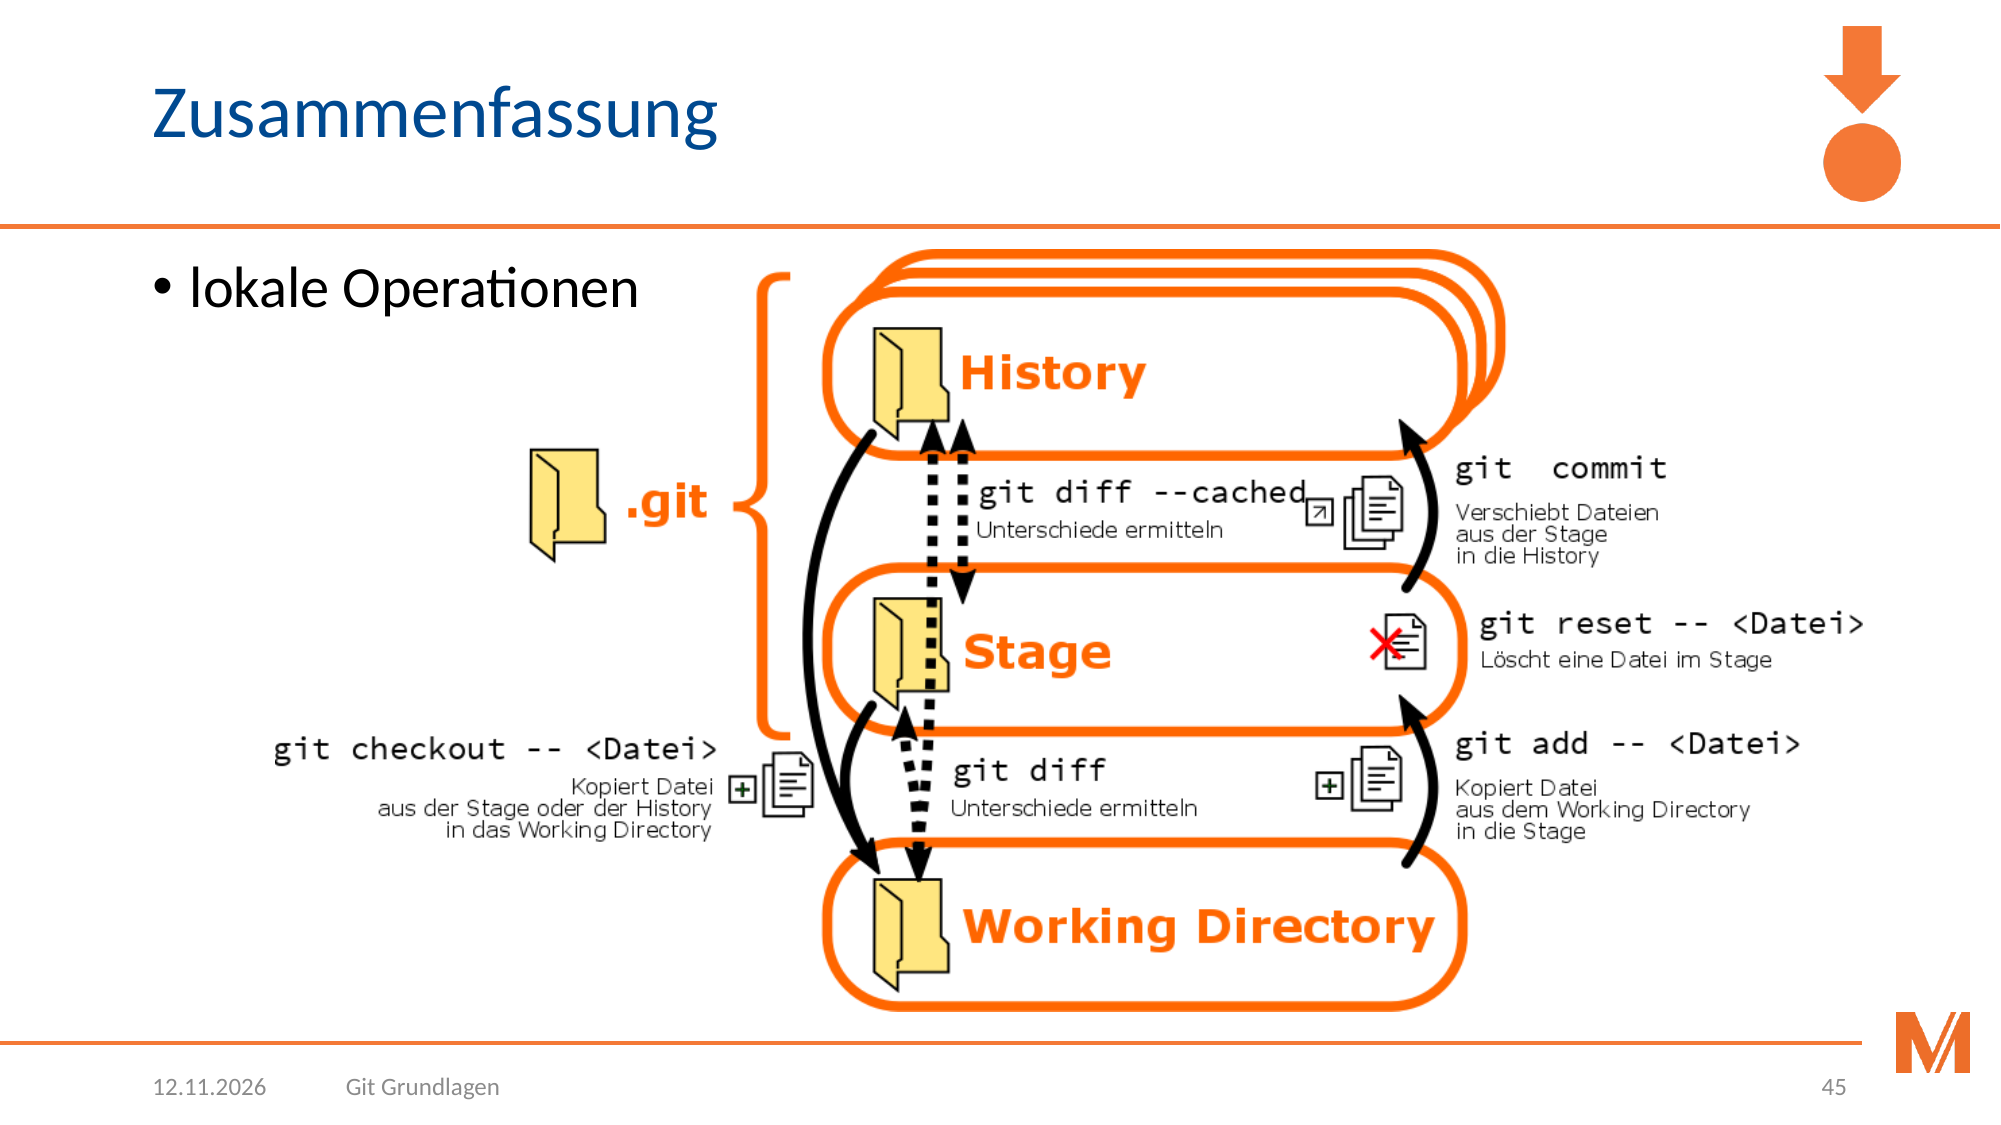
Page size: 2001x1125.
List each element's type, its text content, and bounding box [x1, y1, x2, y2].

slide_number 45 [1743, 1055, 1863, 1116]
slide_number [137, 1055, 313, 1116]
list lokale Operationen [137, 249, 274, 1012]
picture [1896, 1012, 1970, 1073]
footer Git Grundlagen [330, 1055, 1721, 1116]
picture [1765, 16, 1959, 211]
title Zusammenfassung [137, 24, 1863, 203]
picture [274, 249, 1863, 1012]
